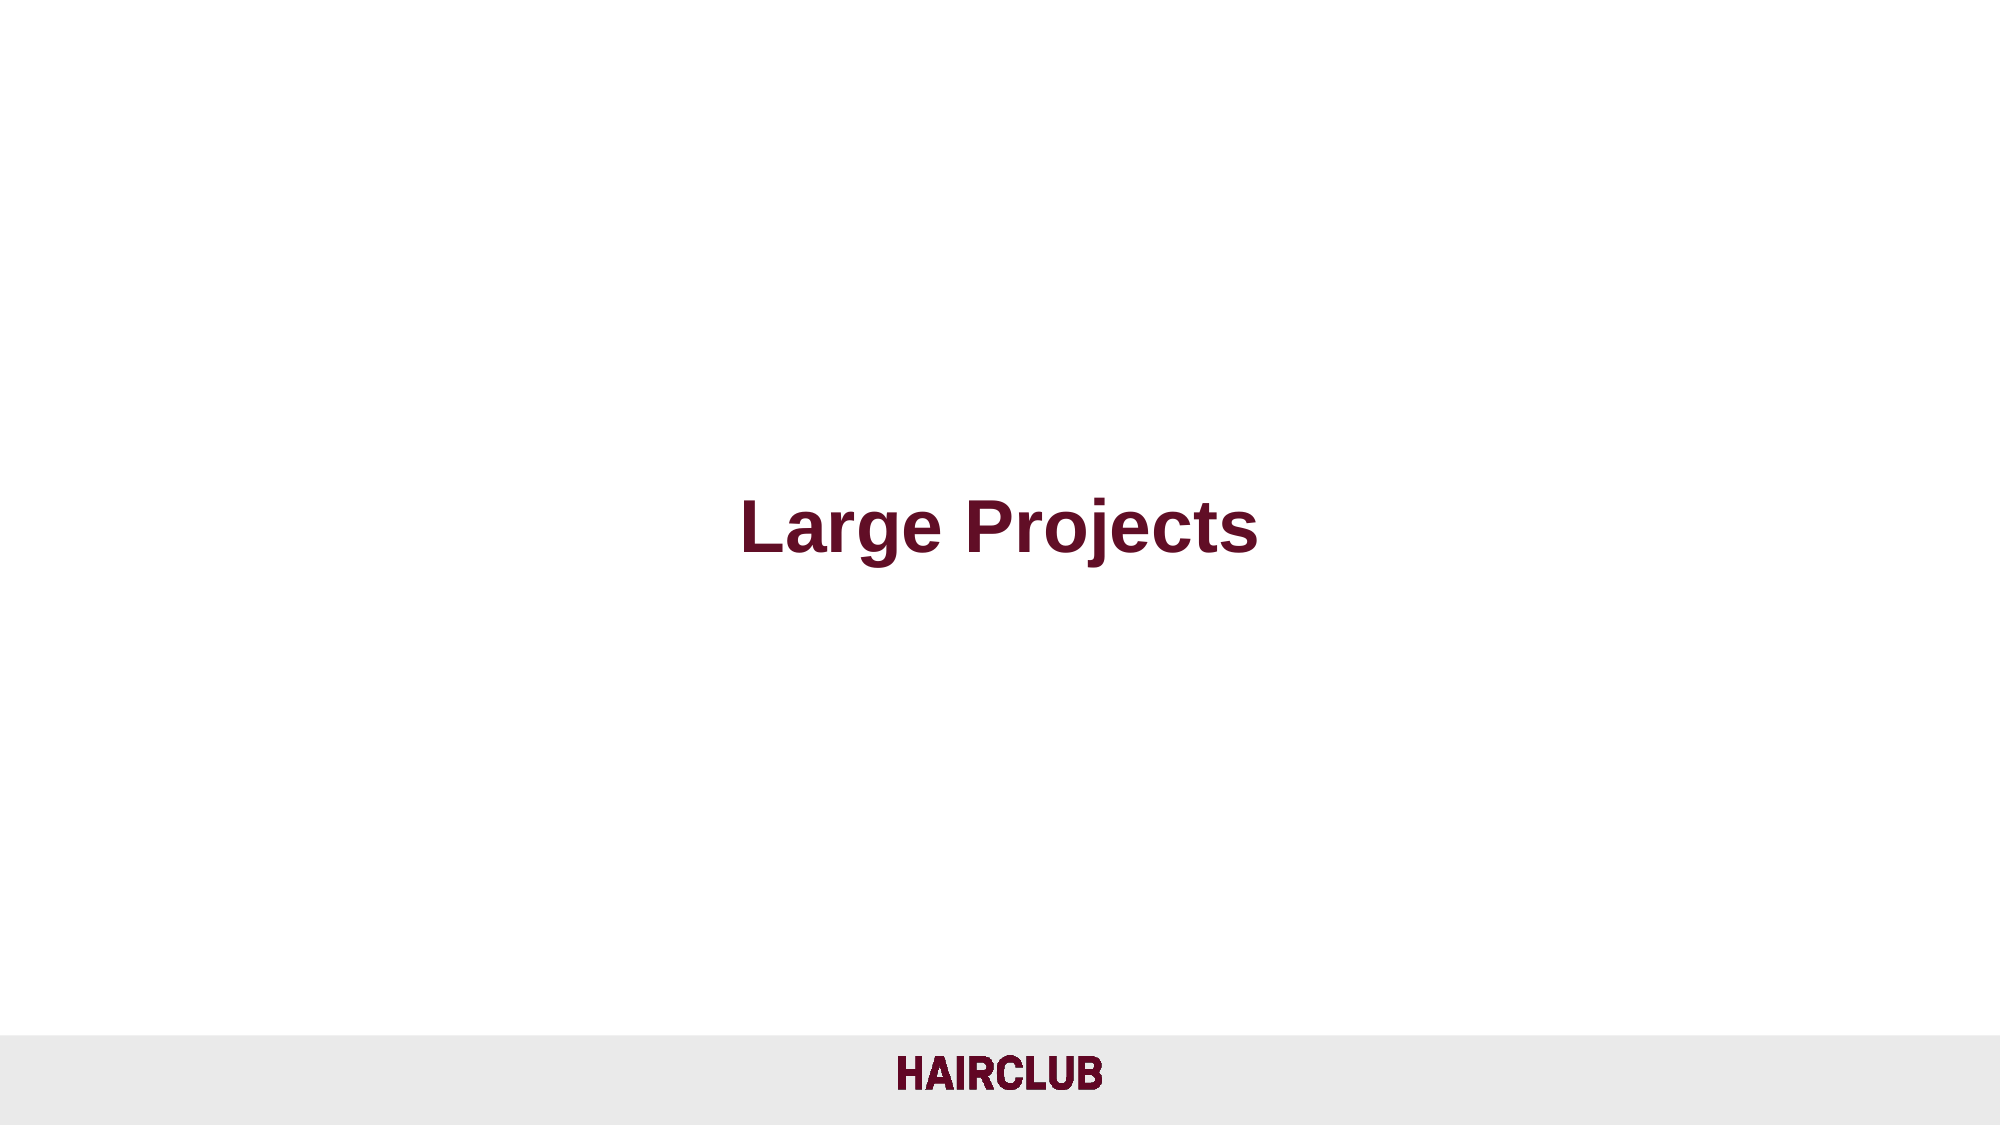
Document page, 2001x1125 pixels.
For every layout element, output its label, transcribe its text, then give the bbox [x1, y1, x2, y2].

picture [898, 1055, 1102, 1090]
title Large Projects [249, 184, 1750, 576]
